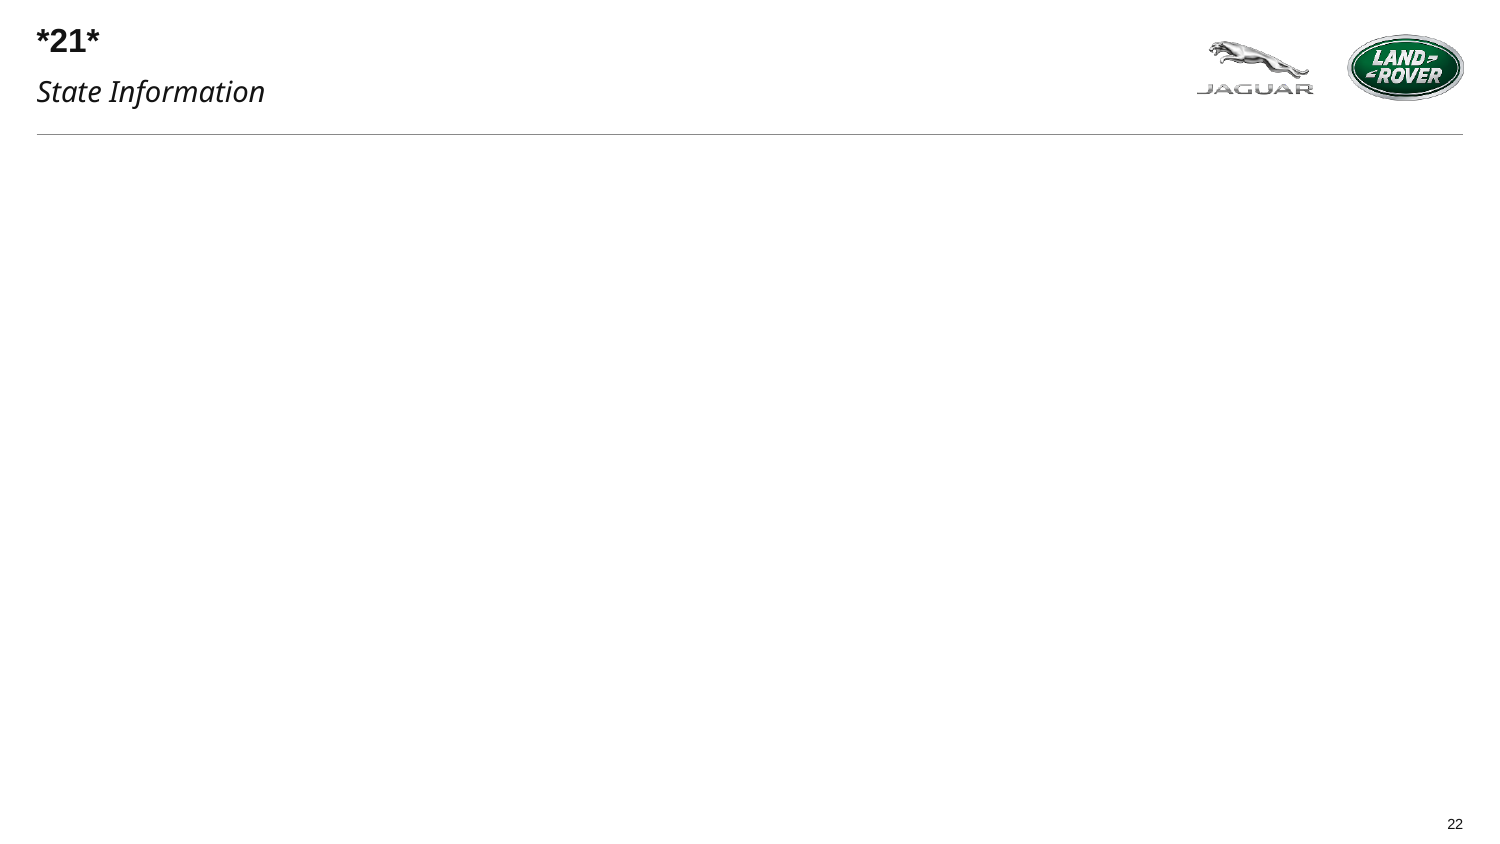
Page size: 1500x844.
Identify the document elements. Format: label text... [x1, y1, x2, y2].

title *21* [36, 19, 1125, 73]
text_box State Information [36, 73, 1168, 128]
slide_number 22 [1344, 767, 1464, 833]
picture [1197, 34, 1464, 101]
